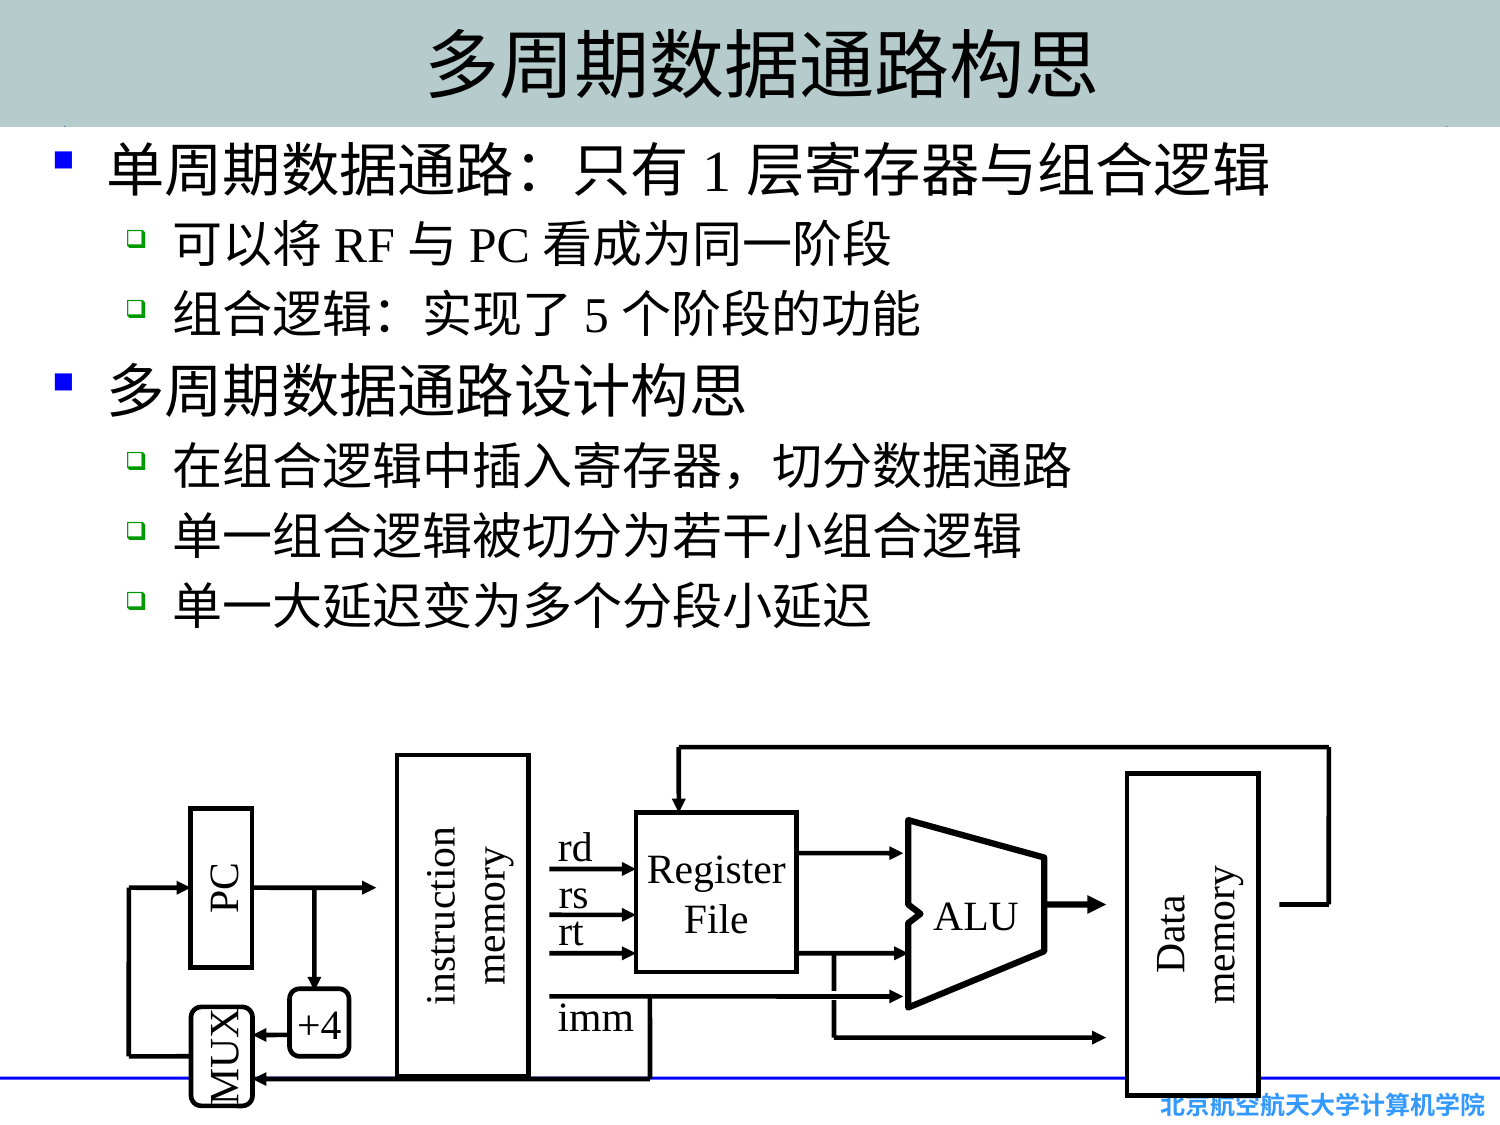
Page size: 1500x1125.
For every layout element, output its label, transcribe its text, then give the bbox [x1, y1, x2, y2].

title 多周期数据通路构思 [35, 7, 1489, 118]
picture [0, 0, 1500, 127]
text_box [128, 746, 1329, 1107]
list 单周期数据通路：只有1层寄存器与组合逻辑 可以将RF与PC看成为同一阶段 组合逻辑：实现了5个阶段的功能 多周期数据通路设计构思 在组合逻辑中插入寄存器，切分数据通路 单一组合逻辑被切分为若干小组合逻辑 单一大延迟变为多个分段小延迟 [35, 125, 1465, 1059]
